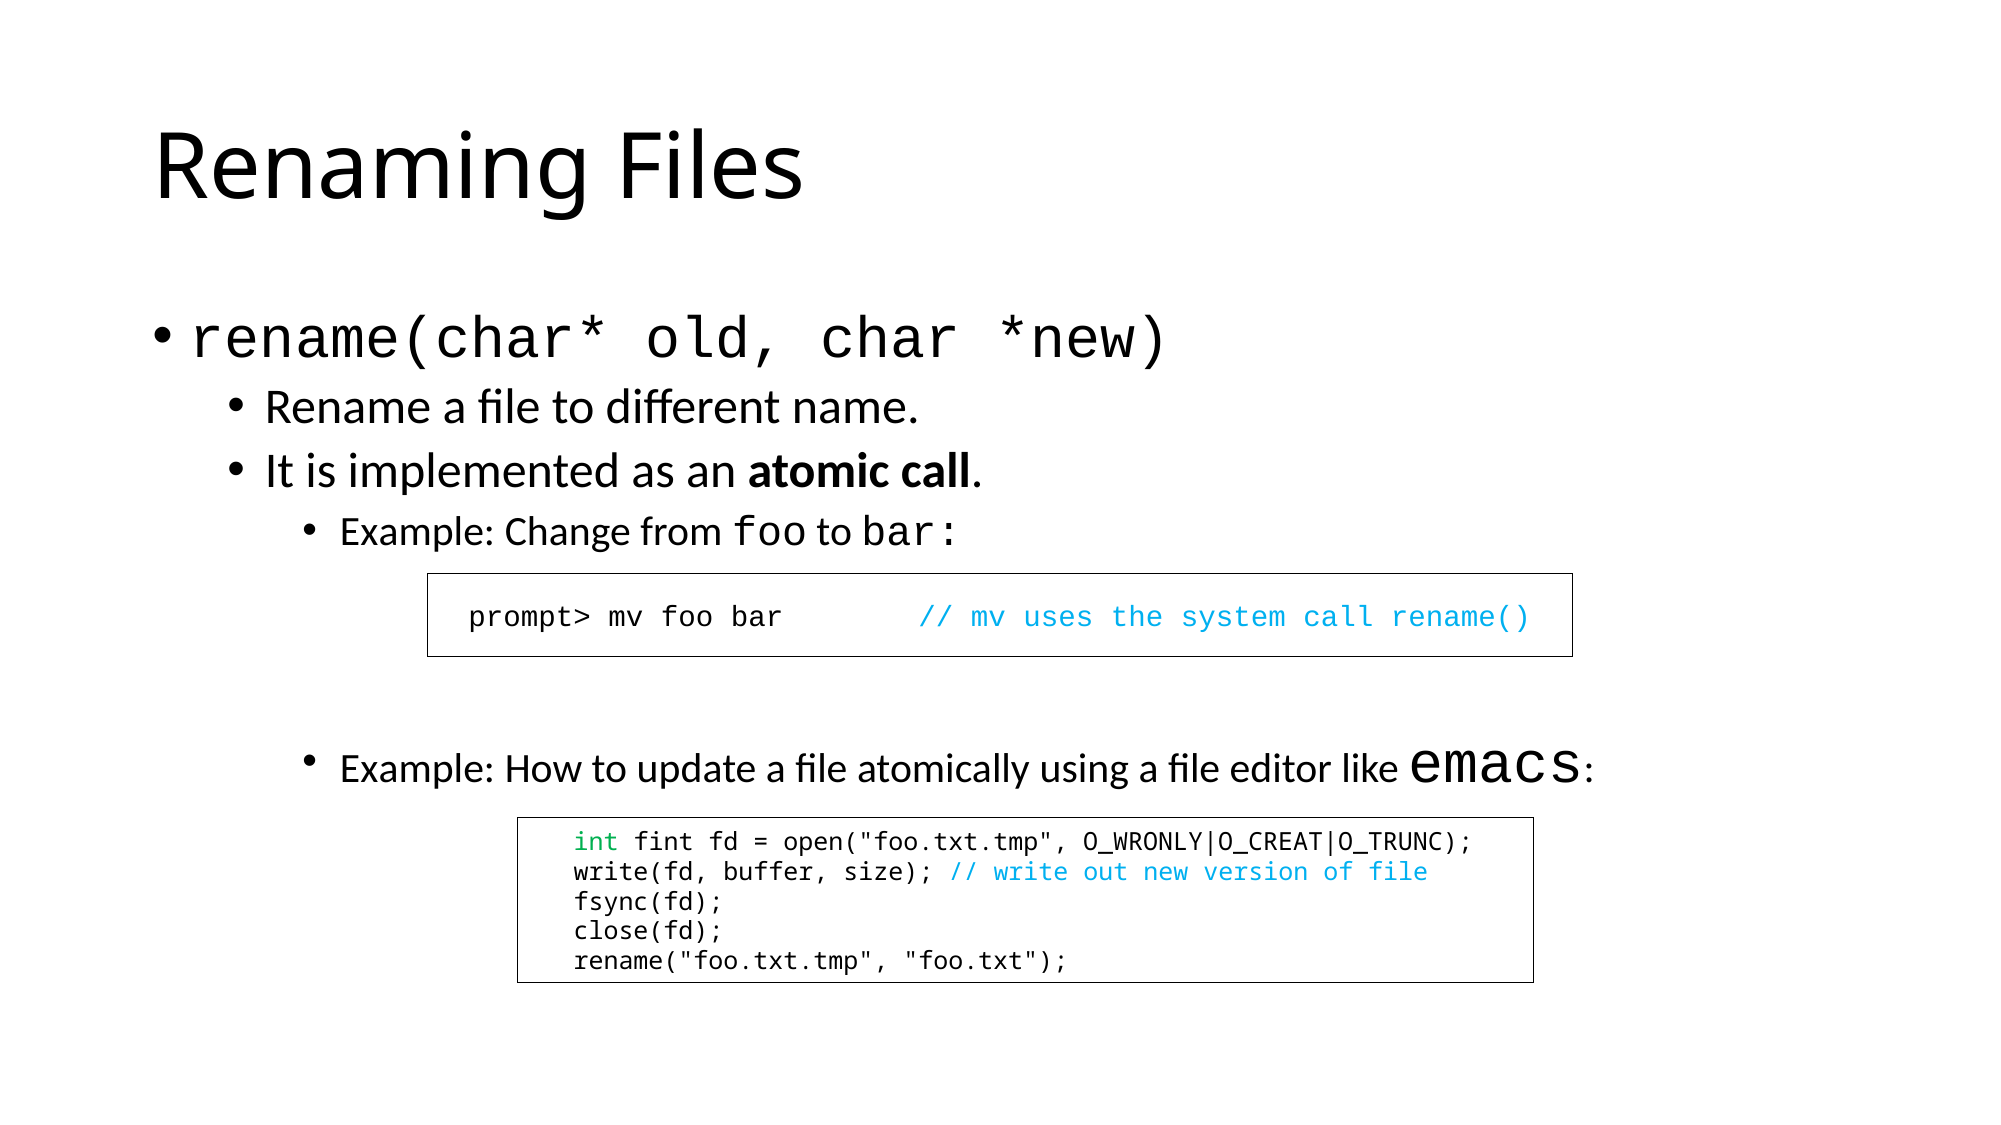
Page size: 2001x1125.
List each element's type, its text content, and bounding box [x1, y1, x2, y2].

text_box int fint fd = open("foo.txt.tmp", O_WRONLY|O_CREAT|O_TRUNC); write(fd, buffer, size); // write out new version of file fsync(fd); close(fd); rename("foo.txt.tmp", "foo.txt"); [517, 817, 1534, 983]
list rename(char* old, char *new) Rename a file to different name. It is implemented as an atomic call. Example: Change from foo to bar: Example: How to update a file atomically using a file editor like emacs: [137, 299, 1863, 1014]
title Renaming Files [137, 59, 1863, 278]
text_box prompt> mv foo bar // mv uses the system call rename() [427, 573, 1573, 657]
